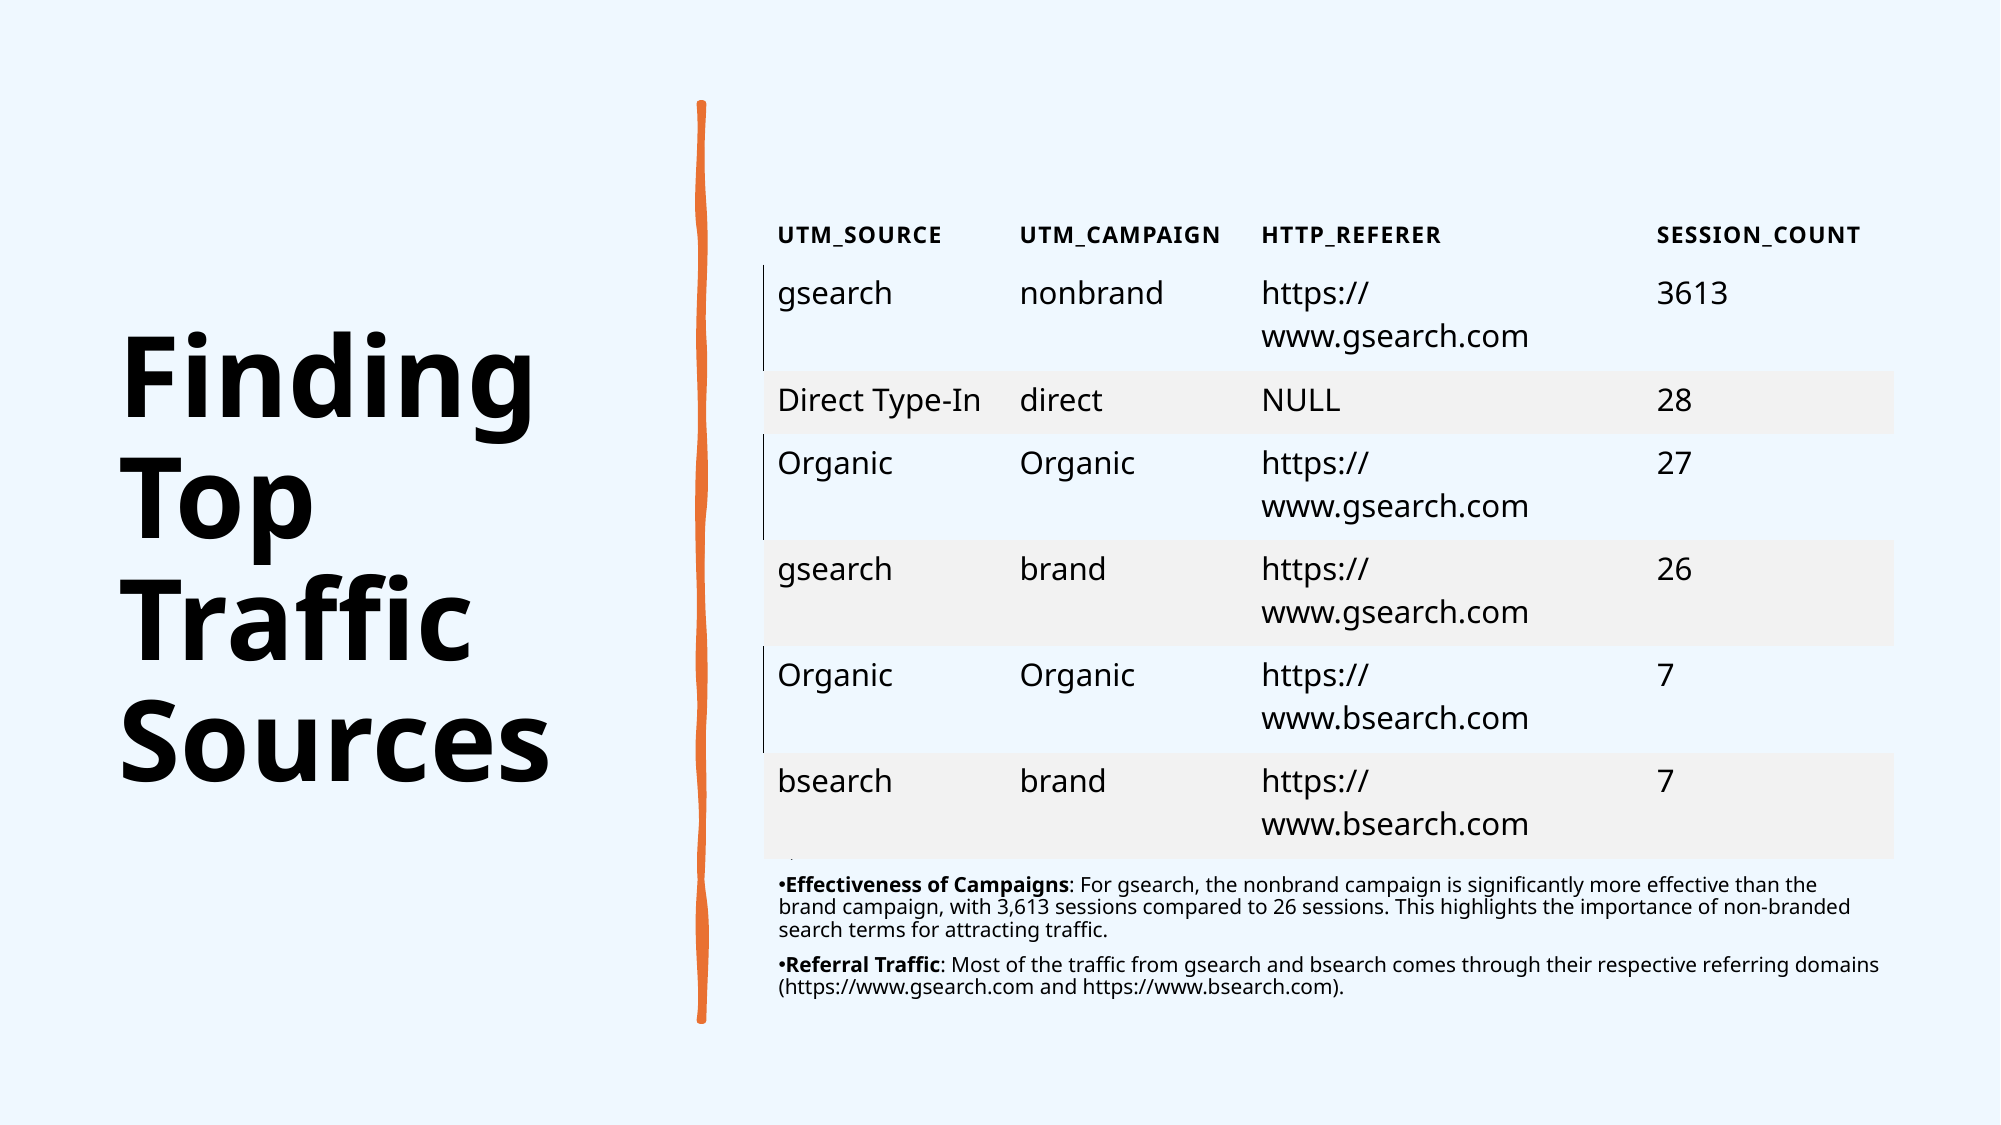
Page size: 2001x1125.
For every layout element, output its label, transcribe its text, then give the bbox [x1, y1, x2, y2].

table_cell https://www.bsearch.com [1248, 646, 1643, 753]
table_cell nonbrand [1006, 265, 1248, 371]
table_header Utm_campaign [1006, 205, 1248, 265]
table_cell https://www.gsearch.com [1248, 265, 1643, 371]
table_cell Organic [764, 646, 1006, 753]
table_cell 3613 [1643, 265, 1894, 371]
table_cell 26 [1643, 540, 1894, 646]
text_box [0, 0, 2000, 1125]
table_cell 7 [1643, 646, 1894, 753]
table_cell gsearch [764, 265, 1006, 371]
table_cell Direct Type-In [764, 371, 1006, 434]
text_box Insights : Dominant Traffic Source: The majority of the sessions are driven by gsearch with a significant session count of 3,613 for the nonbrand Effectiveness of Campaigns: For gsearch, the nonbrand campaign is significantly more effective than the brand campaign, with 3,613 sessions compared to 26 sessions. This highlights the importance of non-branded search terms for attracting traffic. Referral Traffic: Most of the traffic from gsearch and bsearch comes through their respective referring domains (https://www.gsearch.com and https://www.bsearch.com). [763, 787, 1895, 1022]
table_cell 28 [1643, 371, 1894, 434]
table_cell https://www.gsearch.com [1248, 540, 1643, 646]
table_cell https://www.bsearch.com [1248, 753, 1643, 859]
table_cell https://www.gsearch.com [1248, 434, 1643, 540]
table_cell direct [1006, 371, 1248, 434]
table_cell brand [1006, 540, 1248, 646]
table_header Session_count [1643, 205, 1894, 265]
table_header Utm_source [764, 205, 1006, 265]
table_cell Organic [1006, 646, 1248, 753]
table_cell NULL [1248, 371, 1643, 434]
title Finding Top Traffic Sources [103, 105, 665, 1021]
table_cell Organic [764, 434, 1006, 540]
table_cell bsearch [764, 753, 1006, 859]
table_header Http_referer [1248, 205, 1643, 265]
table_cell Organic [1006, 434, 1248, 540]
table_cell gsearch [764, 540, 1006, 646]
table_cell 7 [1643, 753, 1894, 859]
text_box [696, 101, 708, 1023]
table_cell brand [1006, 753, 1248, 859]
table_cell 27 [1643, 434, 1894, 540]
